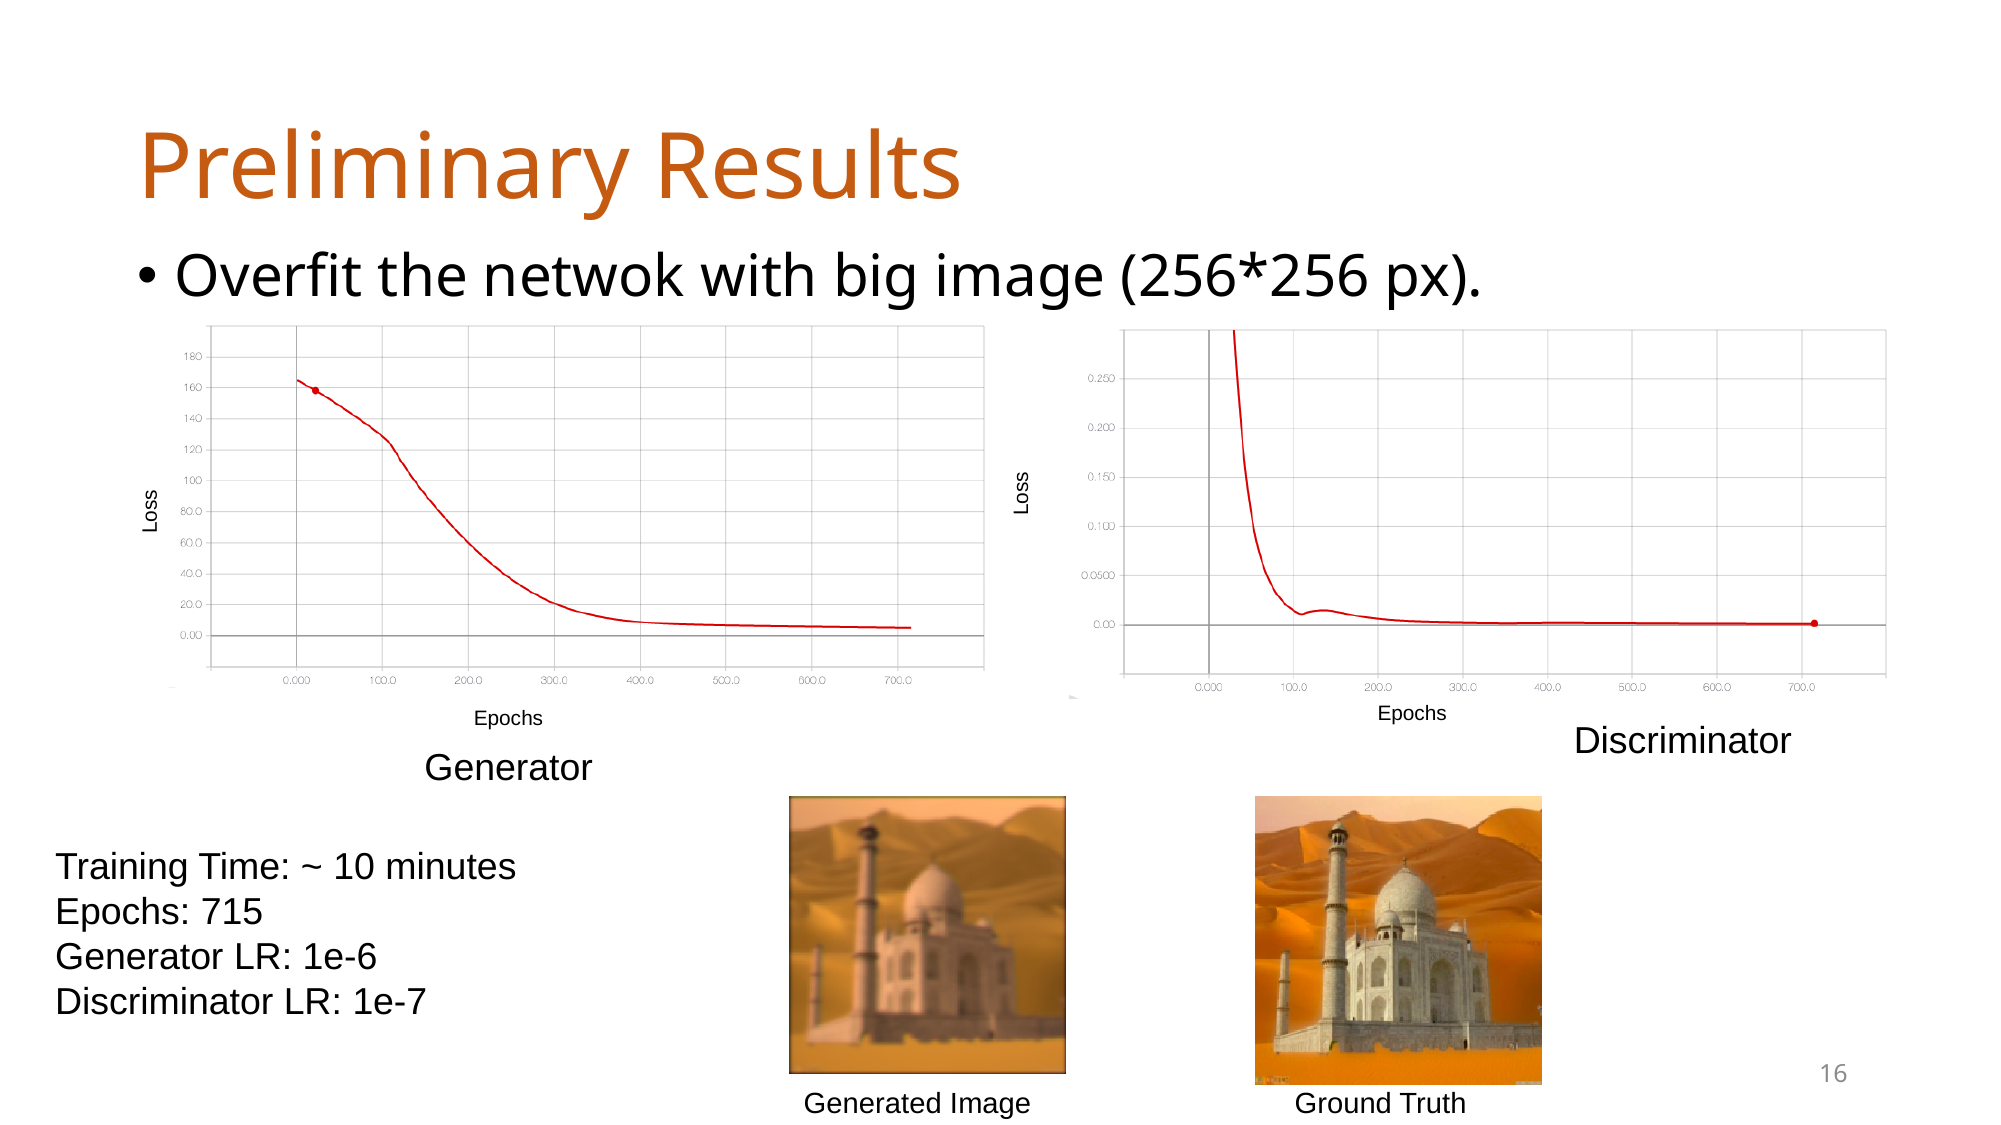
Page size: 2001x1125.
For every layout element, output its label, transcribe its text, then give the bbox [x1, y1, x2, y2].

title Preliminary Results [137, 59, 1863, 246]
text_box Epochs [459, 697, 559, 737]
text_box Epochs [1362, 707, 1462, 732]
text_box Generator [409, 736, 608, 796]
picture [1253, 796, 1542, 1086]
text_box Discriminator [1559, 708, 1808, 769]
text_box Ground Truth [1279, 1094, 1482, 1125]
text_box Loss [128, 474, 161, 549]
picture [786, 796, 1066, 1074]
list Overfit the netwok with big image (256*256 px). [137, 246, 1863, 960]
picture [166, 320, 995, 688]
text_box Loss [999, 456, 1040, 531]
picture [1069, 325, 1896, 699]
text_box Generated Image [788, 1082, 1047, 1125]
text_box 16 [1412, 1042, 1863, 1103]
